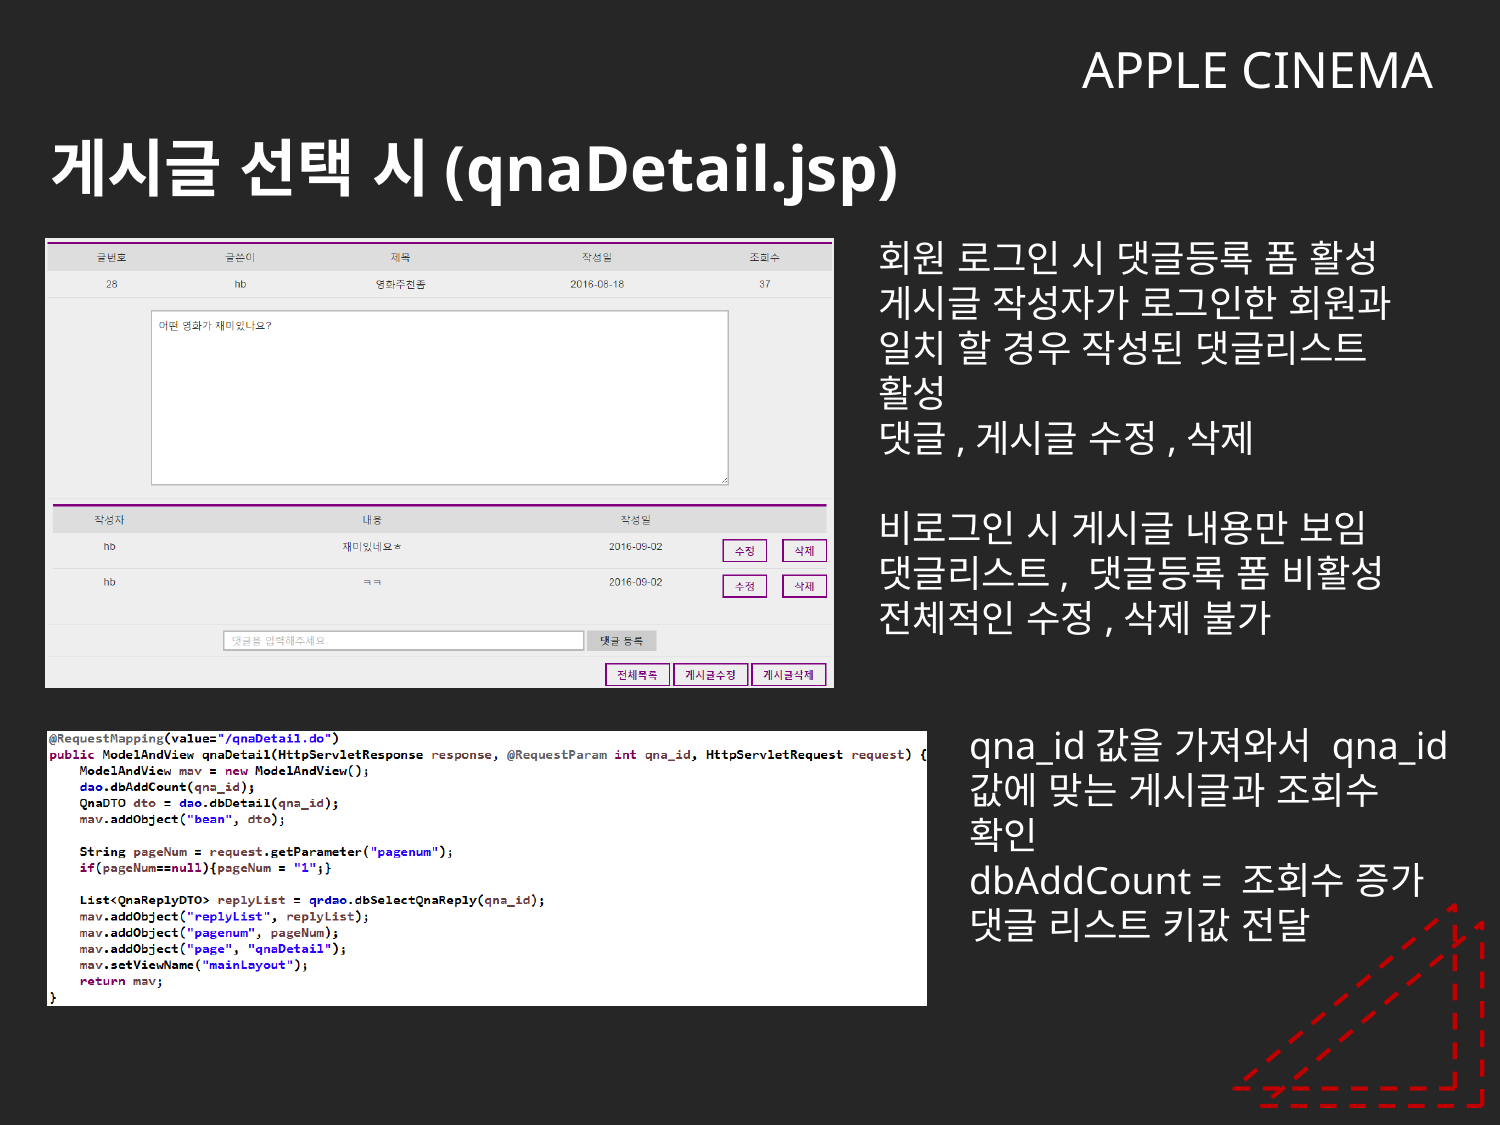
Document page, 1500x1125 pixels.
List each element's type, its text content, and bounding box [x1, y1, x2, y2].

text_box qna_id값을 가져와서 qna_id값에 맞는 게시글과 조회수 확인 dbAddCount = 조회수 증가 댓글 리스트 키값 전달 [954, 715, 1475, 1000]
picture [46, 731, 927, 1006]
text_box 회원 로그인 시 댓글등록 폼 활성 게시글 작성자가 로그인한 회원과 일치 할 경우 작성된 댓글리스트 활성 댓글,게시글 수정,삭제 비로그인 시 게시글 내용만 보임 댓글리스트, 댓글등록 폼 비활성 전체적인 수정,삭제 불가 [863, 227, 1456, 648]
picture [44, 238, 835, 688]
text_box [1233, 904, 1483, 1107]
text_box 게시글 선택 시(qnaDetail.jsp) [35, 121, 935, 212]
text_box APPLE CINEMA [763, 30, 1449, 106]
